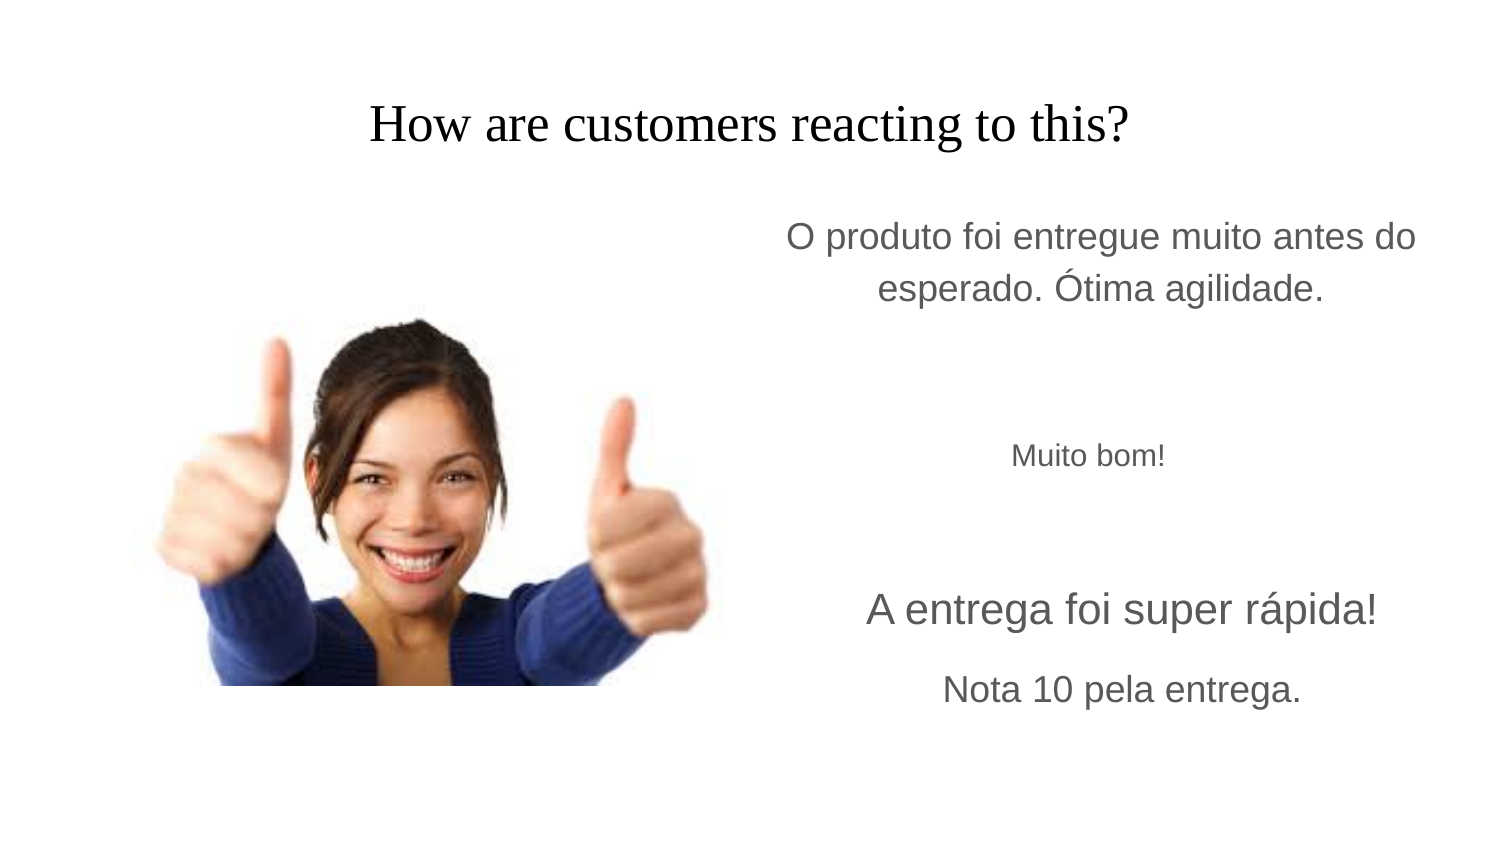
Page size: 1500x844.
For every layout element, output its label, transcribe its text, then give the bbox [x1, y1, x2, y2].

text_box [885, 698, 1360, 793]
title How are customers reacting to this? [51, 72, 1449, 167]
text_box A entrega foi super rápida! Nota 10 pela entrega. [767, 495, 1477, 686]
text_box Muito bom! [818, 344, 1360, 495]
list O produto foi entregue muito antes do esperado. Ótima agilidade. [767, 190, 1435, 398]
picture [131, 287, 731, 687]
